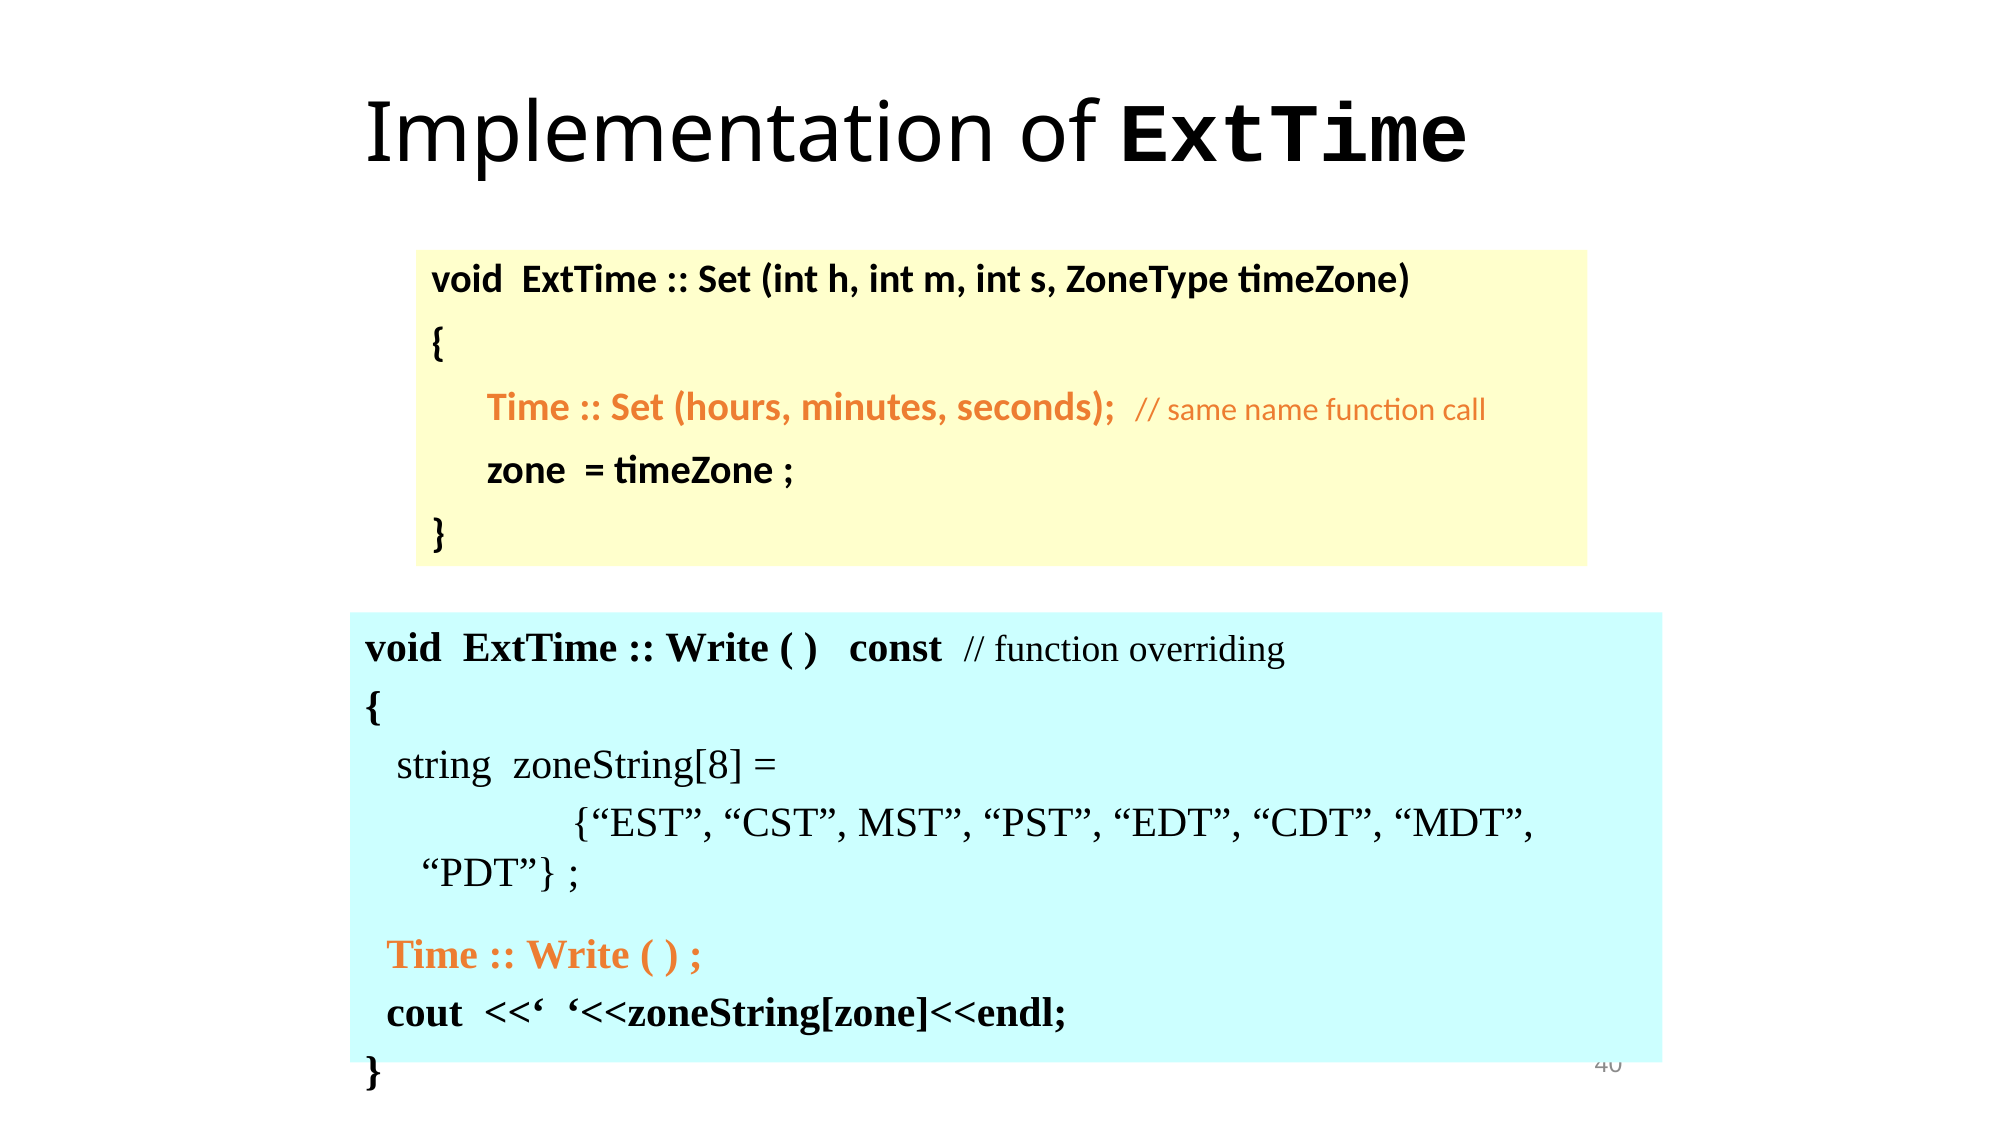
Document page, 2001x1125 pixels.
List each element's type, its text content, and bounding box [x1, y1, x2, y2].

title Implementation of ExtTime [350, 50, 1638, 188]
list void ExtTime :: Set (int h, int m, int s, ZoneType timeZone) { Time :: Set (hours, minutes, seconds); // same name function call zone = timeZone ; } [416, 249, 1588, 567]
text_box void ExtTime :: Write ( ) const // function overriding { string zoneString[8] = {“EST”, “CST”, MST”, “PST”, “EDT”, “CDT”, “MDT”, “PDT”} ; Time :: Write ( ) ; cout <<‘ ‘<<zoneString[zone]<<endl; } [350, 612, 1663, 1063]
slide_number 40 [1325, 1063, 1638, 1100]
